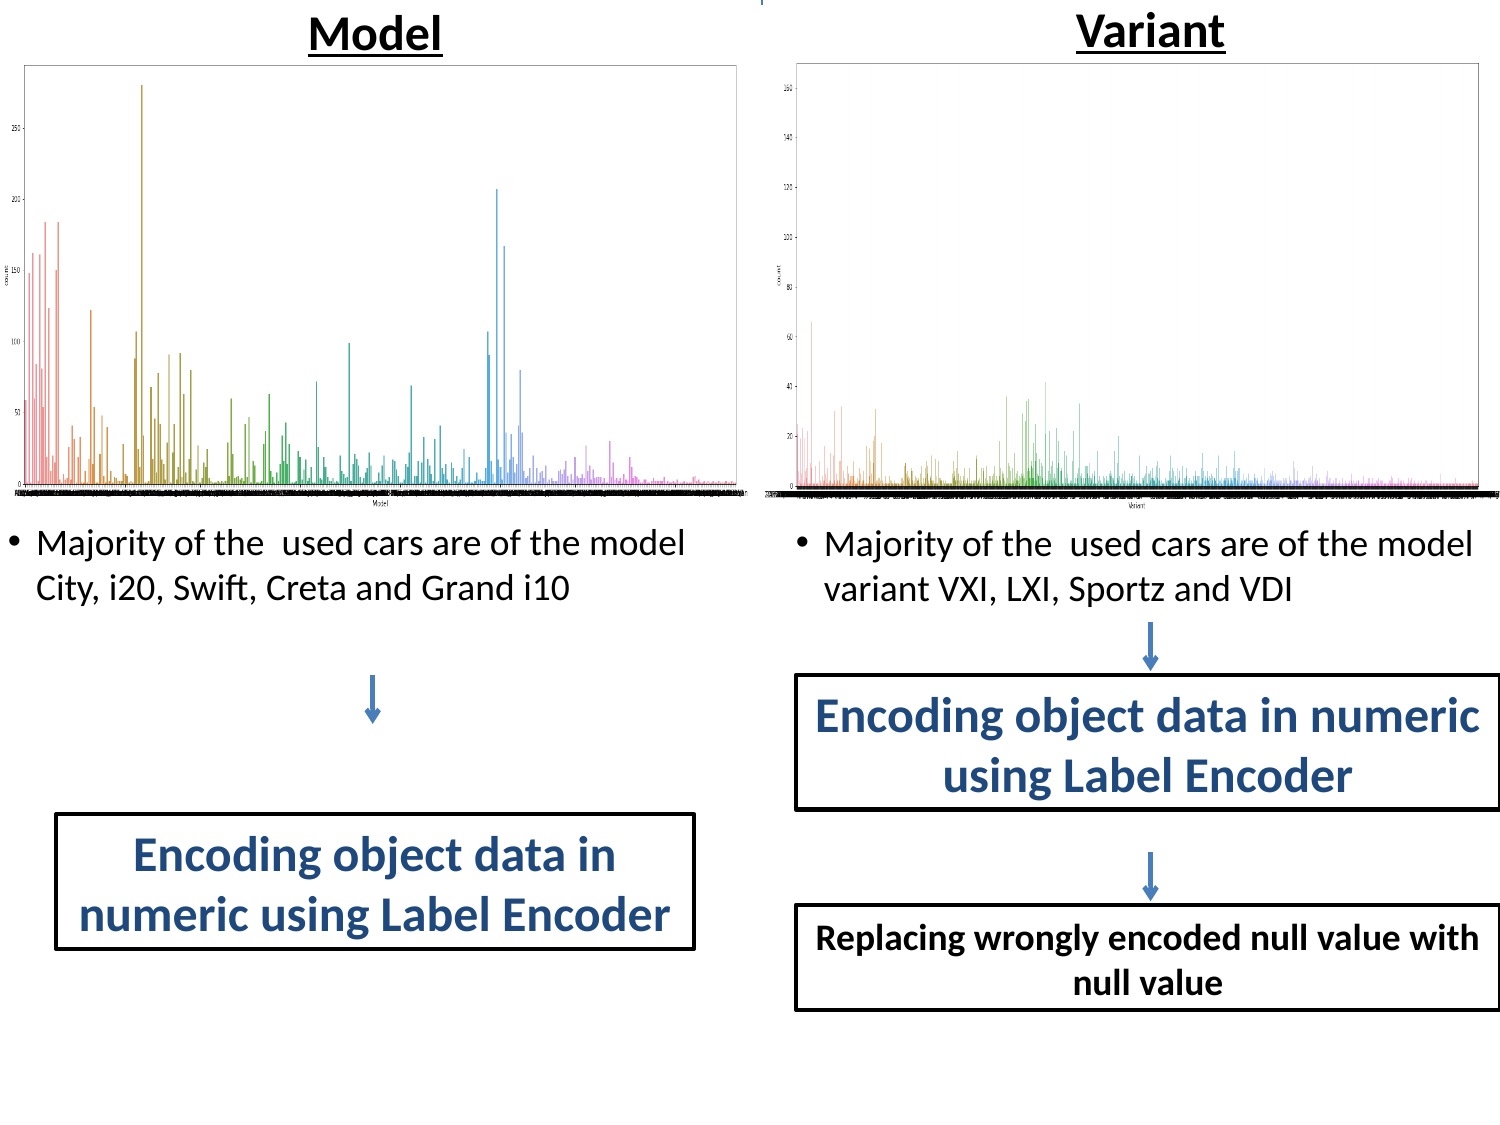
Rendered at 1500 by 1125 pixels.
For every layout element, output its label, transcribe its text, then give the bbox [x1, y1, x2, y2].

text_box Variant [795, 0, 1500, 55]
text_box Encoding object data in numeric using Label Encoder [794, 673, 1500, 812]
text_box Majority of the used cars are of the model City, i20, Swift, Creta and Grand i10 [7, 518, 758, 609]
text_box Encoding object data in numeric using Label Encoder [54, 812, 696, 951]
text_box Majority of the used cars are of the model variant VXI, LXI, Sportz and VDI [795, 524, 1500, 609]
text_box Model [56, 0, 694, 57]
picture [761, 57, 1500, 515]
picture [0, 58, 751, 514]
text_box Replacing wrongly encoded null value with null value [794, 903, 1500, 1012]
text_box [0, 570, 874, 646]
